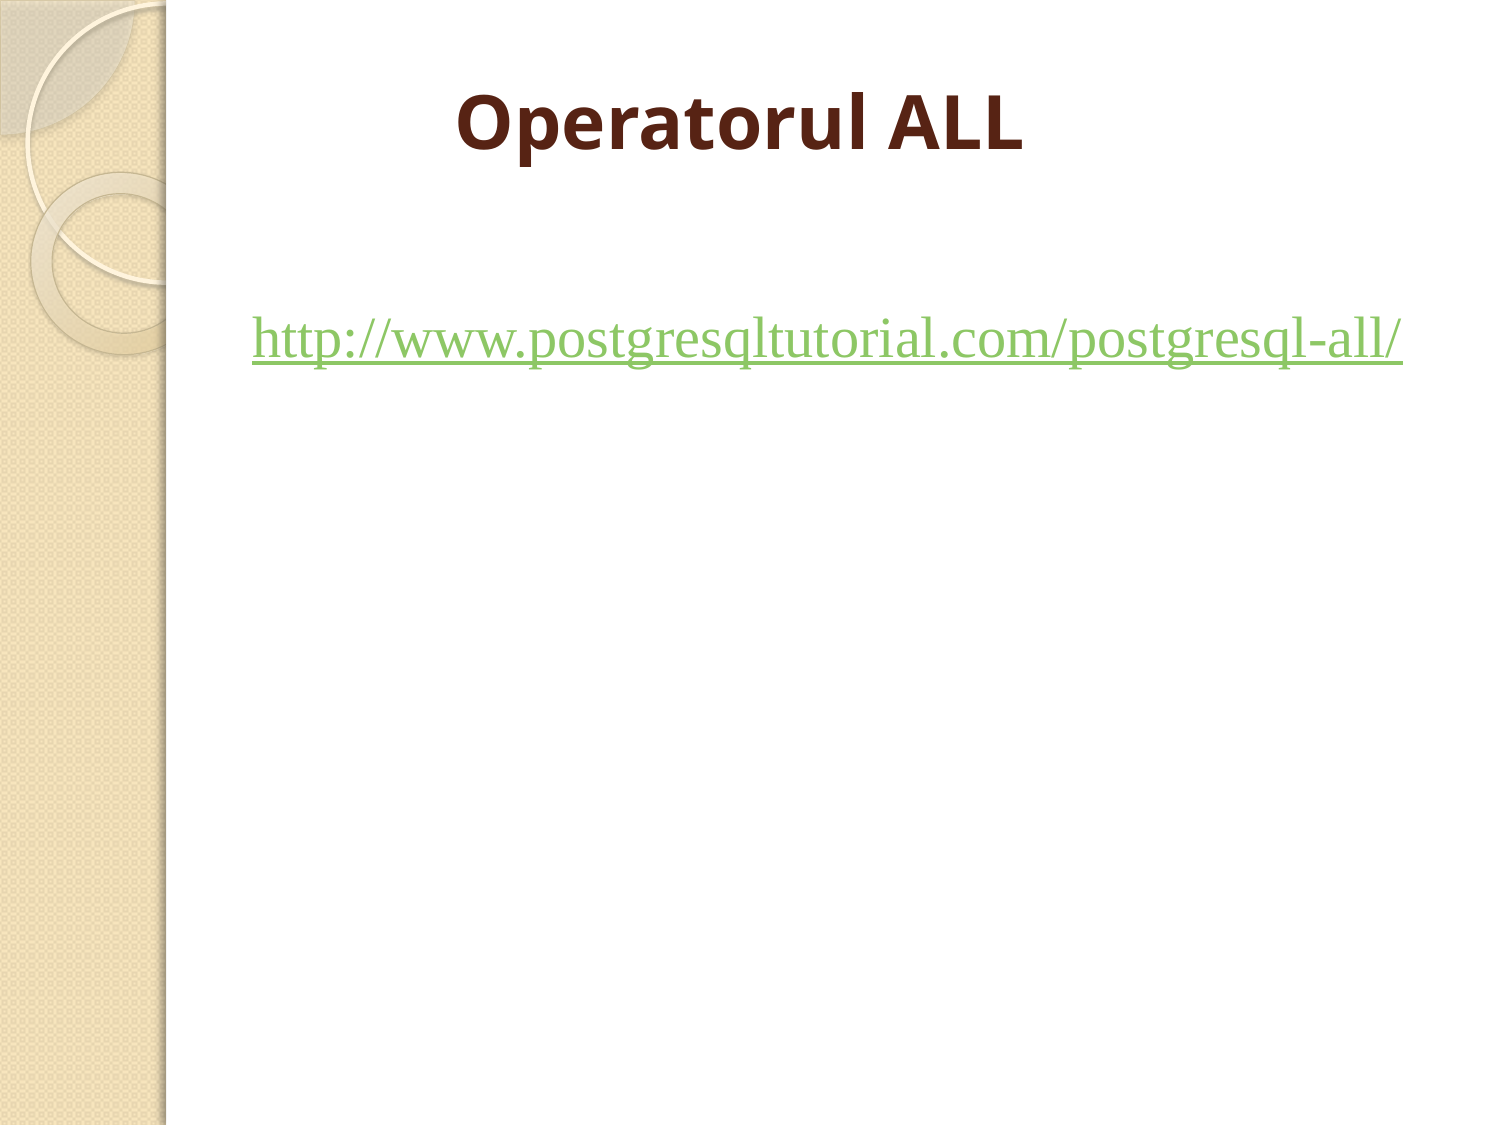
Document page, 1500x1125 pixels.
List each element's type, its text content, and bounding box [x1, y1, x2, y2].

text_box Operatorul ALL [0, 77, 1500, 174]
text_box http://www.postgresqltutorial.com/postgresql-all/ [237, 300, 1446, 453]
